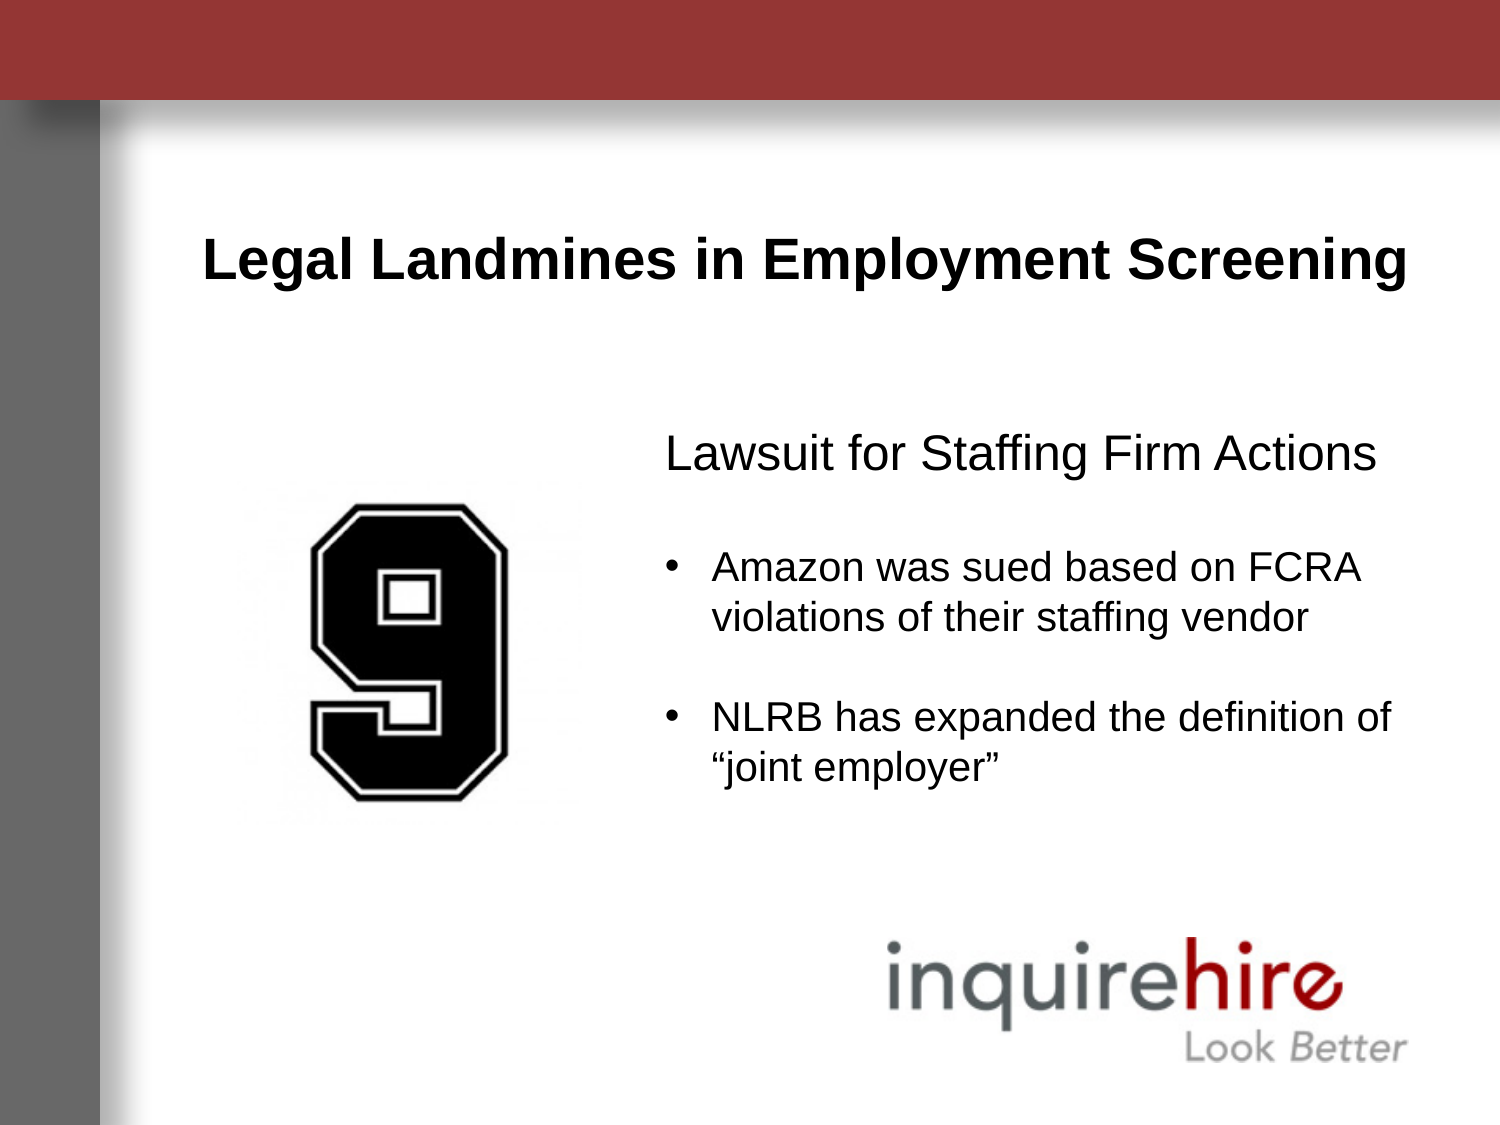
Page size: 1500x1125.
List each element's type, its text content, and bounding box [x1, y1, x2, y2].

text_box [0, 0, 1500, 102]
picture [887, 937, 1409, 1063]
text_box Lawsuit for Staffing Firm Actions Amazon was sued based on FCRA violations of their staffing vendor NLRB has expanded the definition of “joint employer” [650, 412, 1409, 798]
text_box [0, 102, 102, 1125]
picture [237, 480, 582, 826]
text_box Legal Landmines in Employment Screening [187, 214, 1438, 299]
